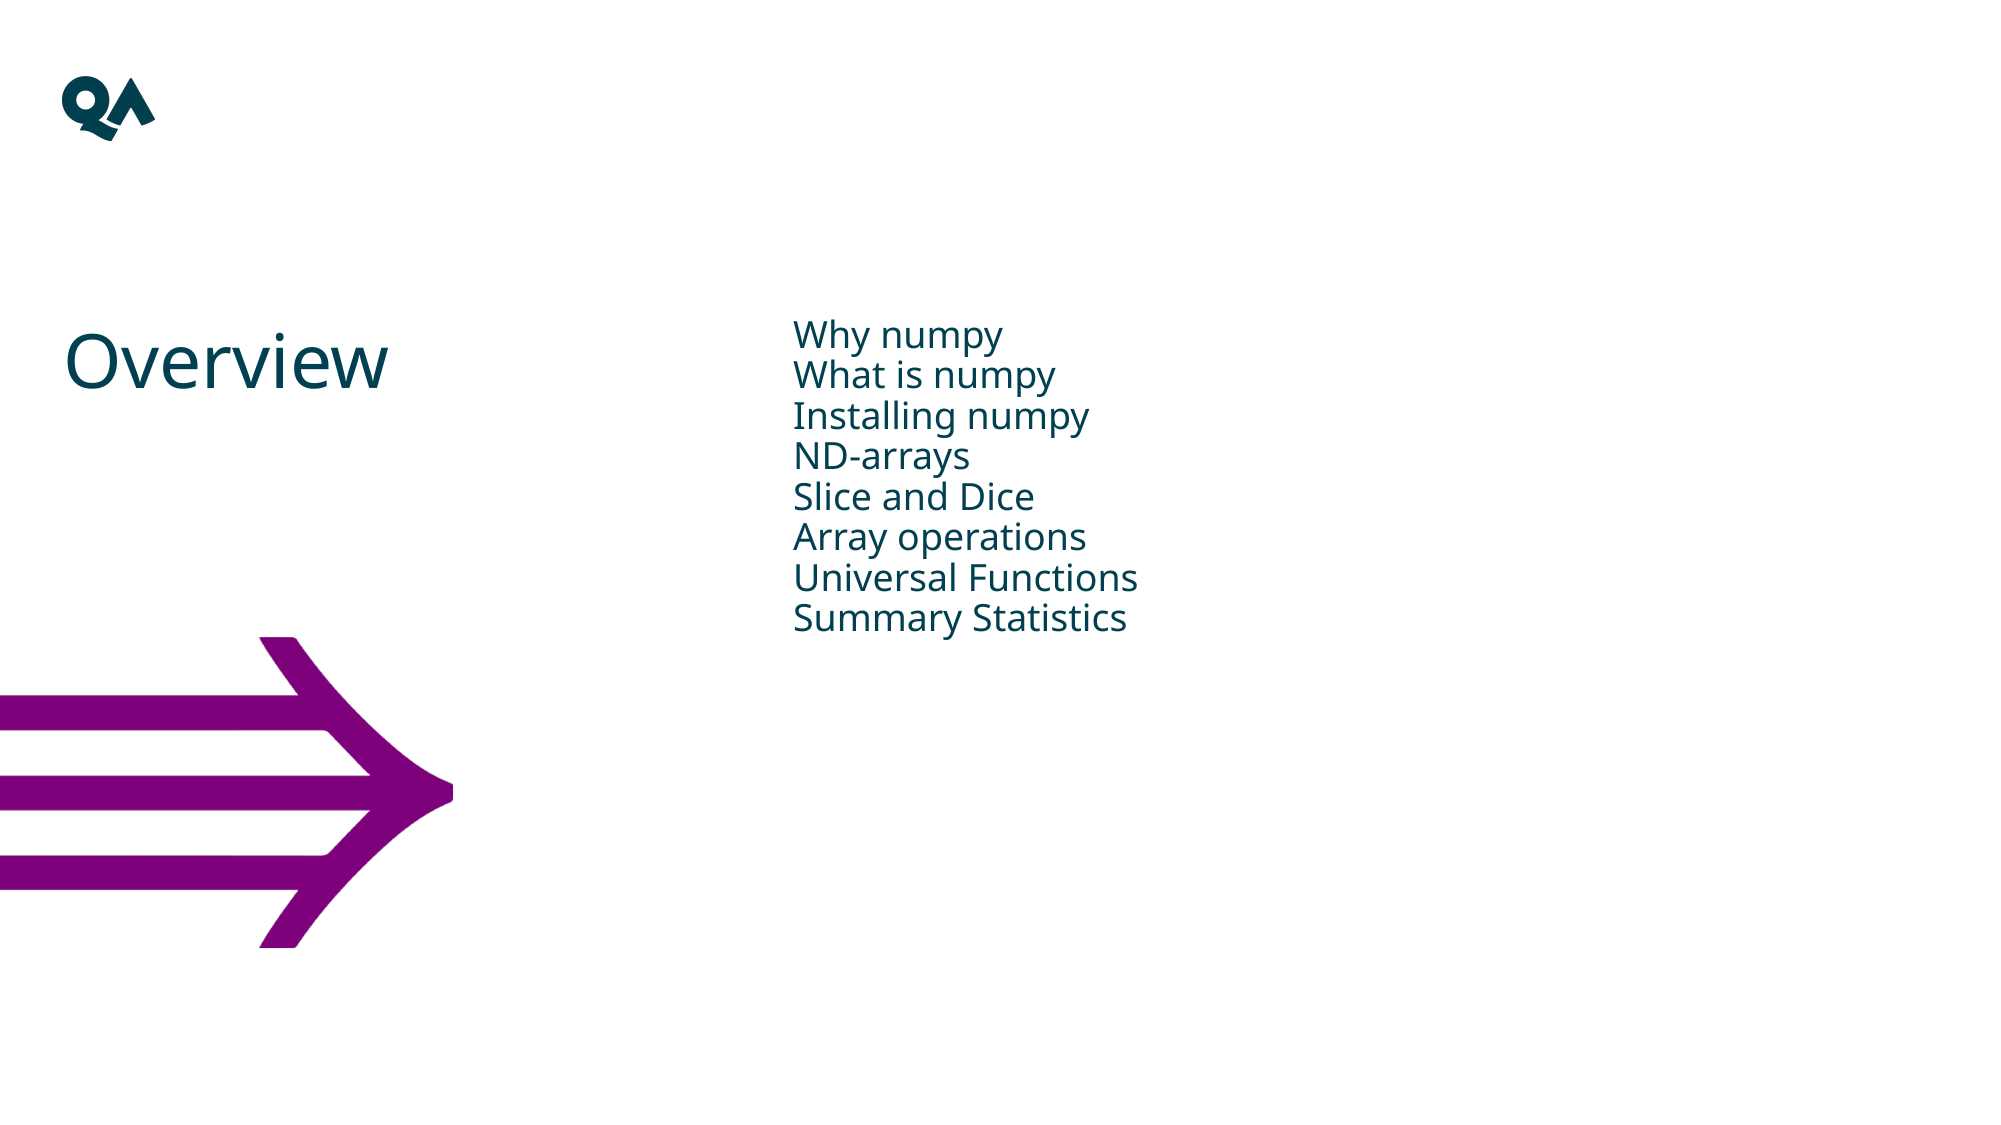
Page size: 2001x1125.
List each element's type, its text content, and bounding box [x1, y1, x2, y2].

list Why numpy What is numpy Installing numpy ND-arrays Slice and Dice Array operations Universal Functions Summary Statistics [793, 315, 1824, 638]
picture [0, 602, 476, 963]
title Overview [63, 315, 477, 429]
picture [44, 62, 173, 153]
